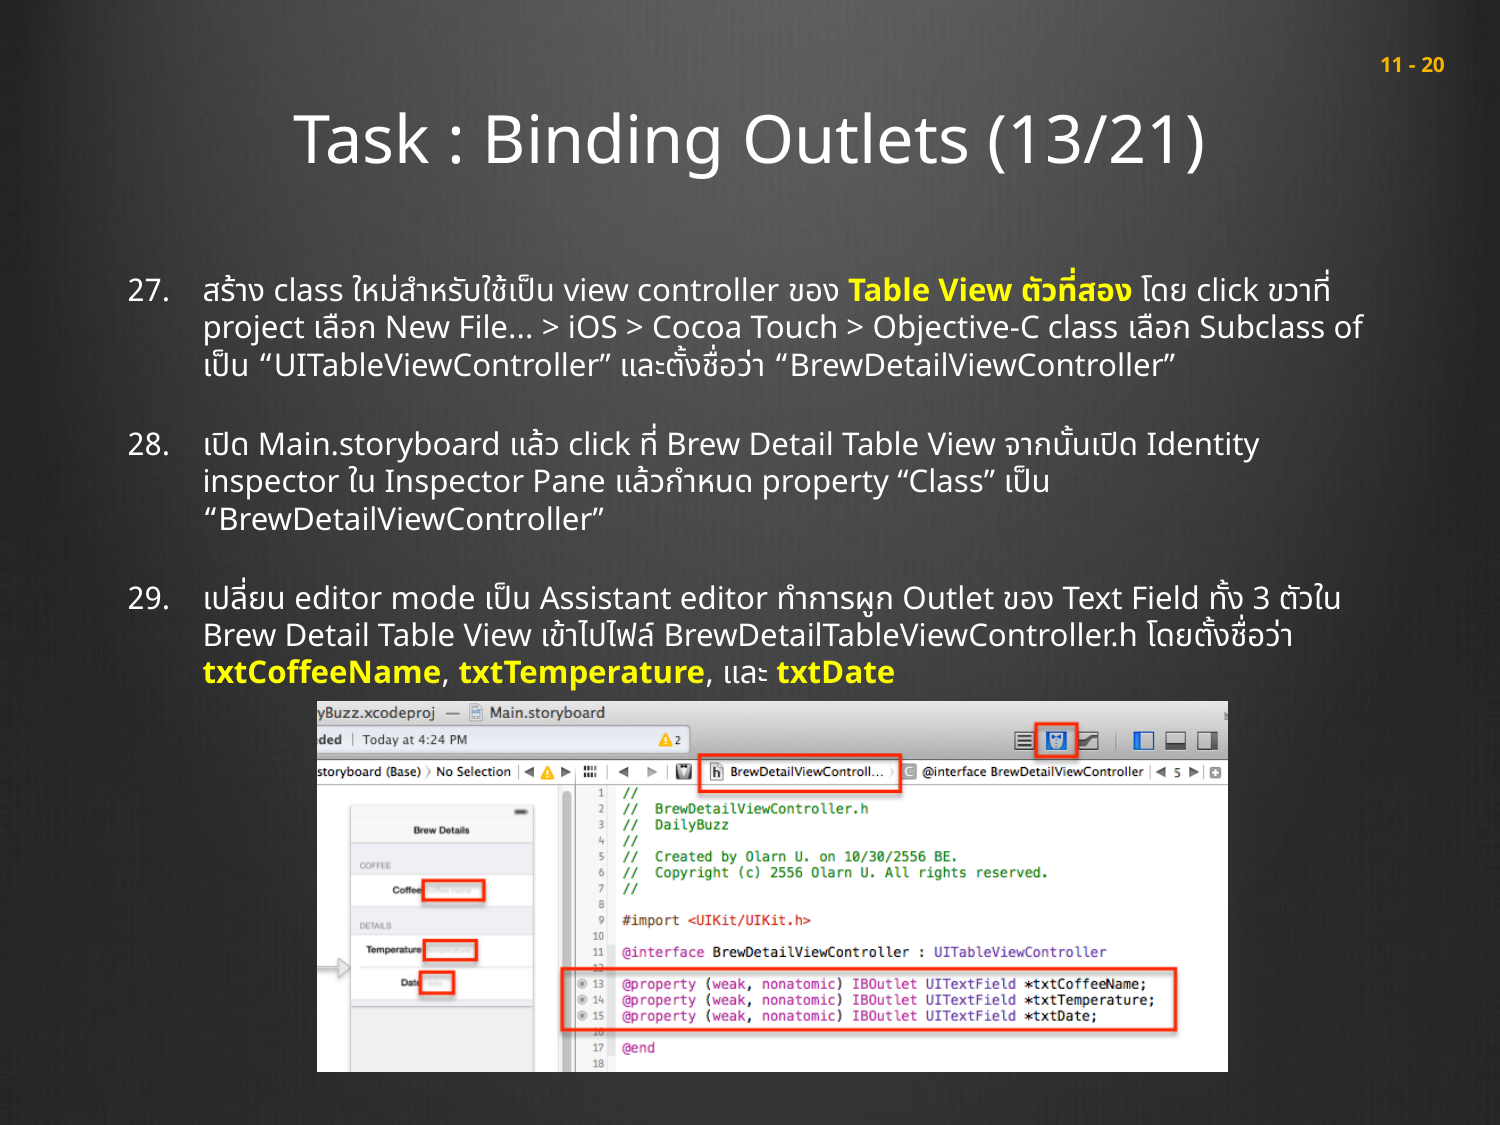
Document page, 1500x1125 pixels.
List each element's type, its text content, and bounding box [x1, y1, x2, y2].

title Task : Binding Outlets (13/21) [112, 19, 1388, 255]
text_box 11 - 20 [1306, 43, 1460, 86]
picture [317, 701, 1228, 1072]
list สร้าง class ใหม่สำหรับใช้เป็น view controller ของ Table View ตัวที่สอง โดย click ขวาที่ project เลือก New File... > iOS > Cocoa Touch > Objective-C class เลือก Subclass of เป็น “UITableViewController” และตั้งชื่อว่า “BrewDetailViewController” เปิด Main.storyboard แล้ว click ที่ Brew Detail Table View จากนั้นเปิด Identity inspector ใน Inspector Pane แล้วกำหนด property “Class” เป็น “BrewDetailViewController” เปลี่ยน editor mode เป็น Assistant editor ทำการผูก Outlet ของ Text Field ทั้ง 3 ตัวใน Brew Detail Table View เข้าไปไฟล์ BrewDetailTableViewController.h โดยตั้งชื่อว่า txtCoffeeName, txtTemperature, และ txtDate [112, 262, 1388, 670]
